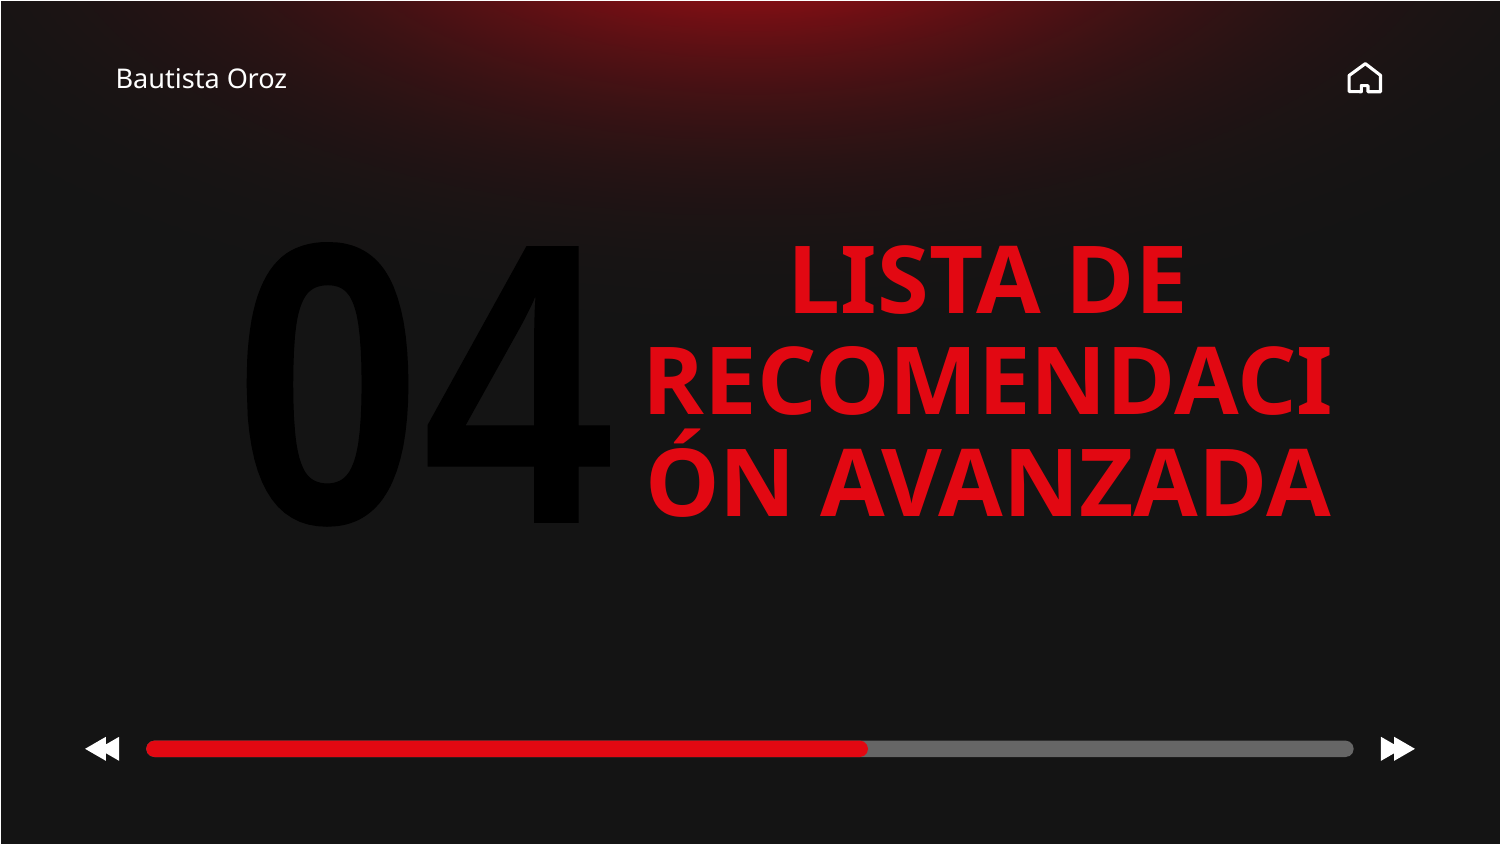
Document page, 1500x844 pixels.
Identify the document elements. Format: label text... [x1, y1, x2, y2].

text_box [1394, 736, 1415, 761]
title LISTA DE RECOMENDACIÓN AVANZADA [622, 218, 1354, 551]
text_box Bautista Oroz [100, 51, 306, 104]
text_box [1349, 63, 1381, 92]
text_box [145, 740, 1354, 758]
text_box [1380, 736, 1394, 761]
picture [2, 2, 1500, 844]
text_box [85, 736, 106, 761]
text_box [106, 736, 120, 761]
